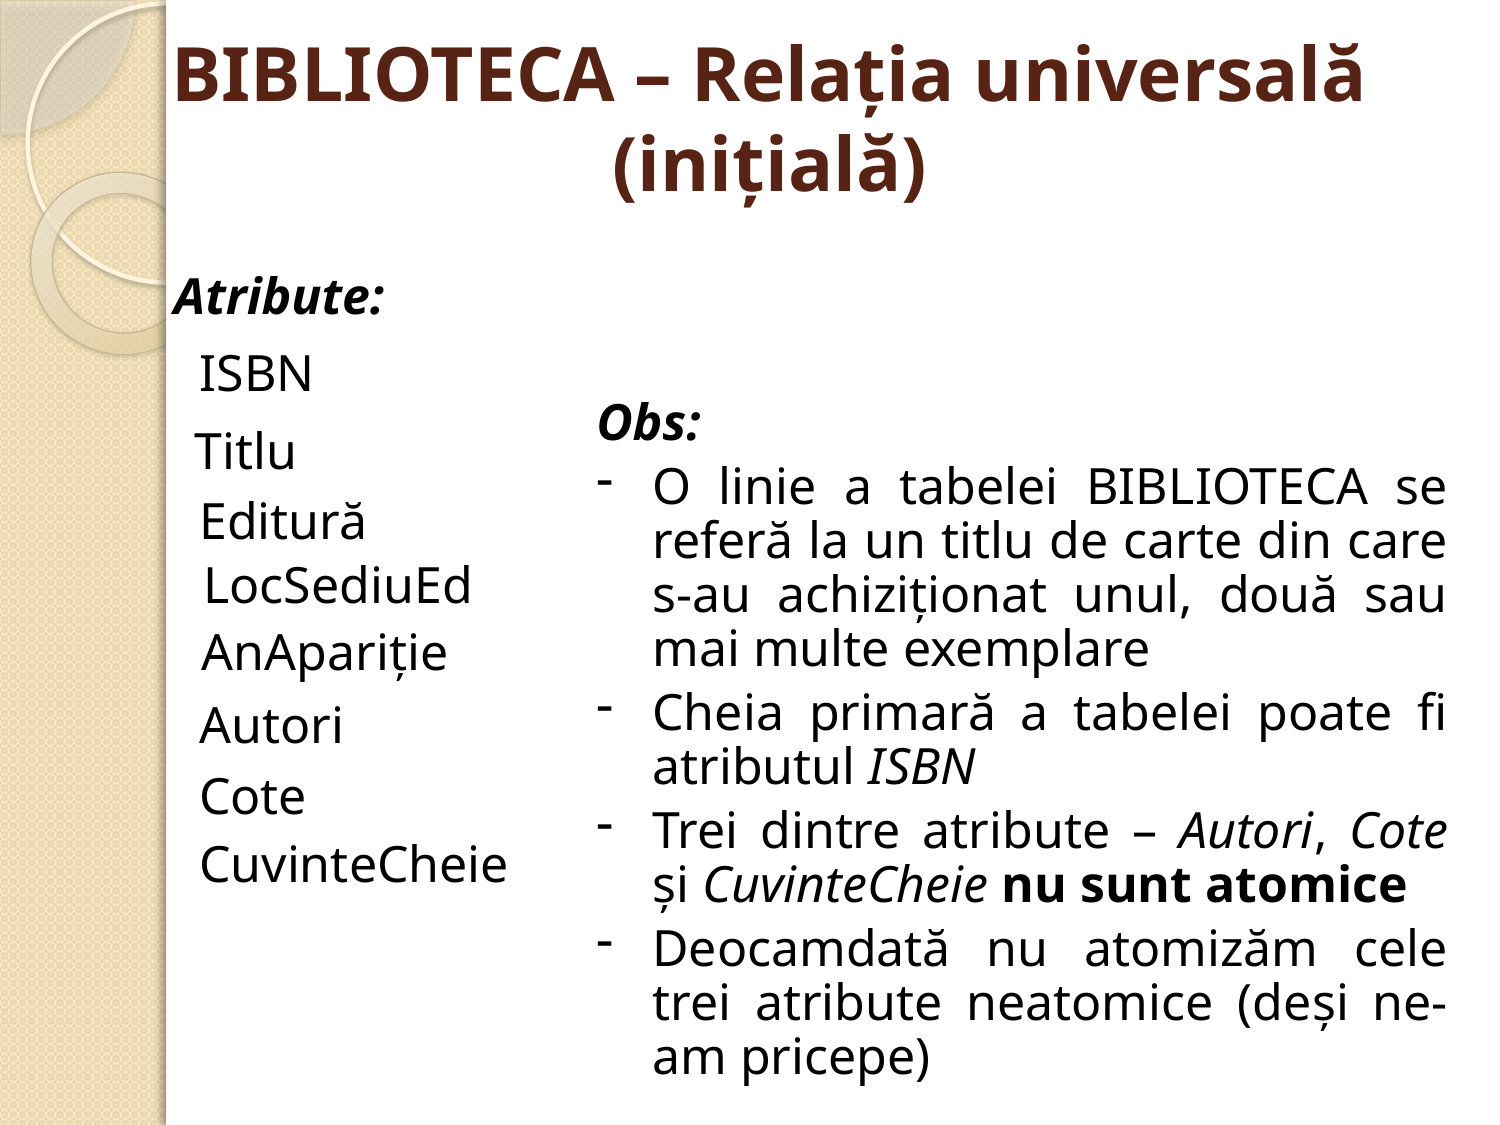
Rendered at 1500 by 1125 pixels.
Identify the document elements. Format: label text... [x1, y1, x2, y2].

text_box Editură [184, 493, 454, 565]
text_box Cote [184, 768, 494, 836]
text_box Obs: O linie a tabelei BIBLIOTECA se referă la un titlu de carte din care s-au achiziţionat unul, două sau mai multe exemplare Cheia primară a tabelei poate fi atributul ISBN Trei dintre atribute – Autori, Cote şi CuvinteCheie nu sunt atomice Deocamdată nu atomizăm cele trei atribute neatomice (deşi ne-am pricepe) [581, 389, 1463, 1099]
text_box LocSediuEd [188, 558, 510, 629]
text_box ISBN [184, 346, 404, 421]
title BIBLIOTECA – Relaţia universală (iniţială) [39, 0, 1500, 233]
text_box Titlu [180, 423, 478, 489]
text_box Atribute: [159, 263, 457, 344]
text_box Autori [184, 697, 487, 768]
text_box AnApariţie [187, 625, 480, 694]
text_box CuvinteCheie [184, 836, 528, 905]
